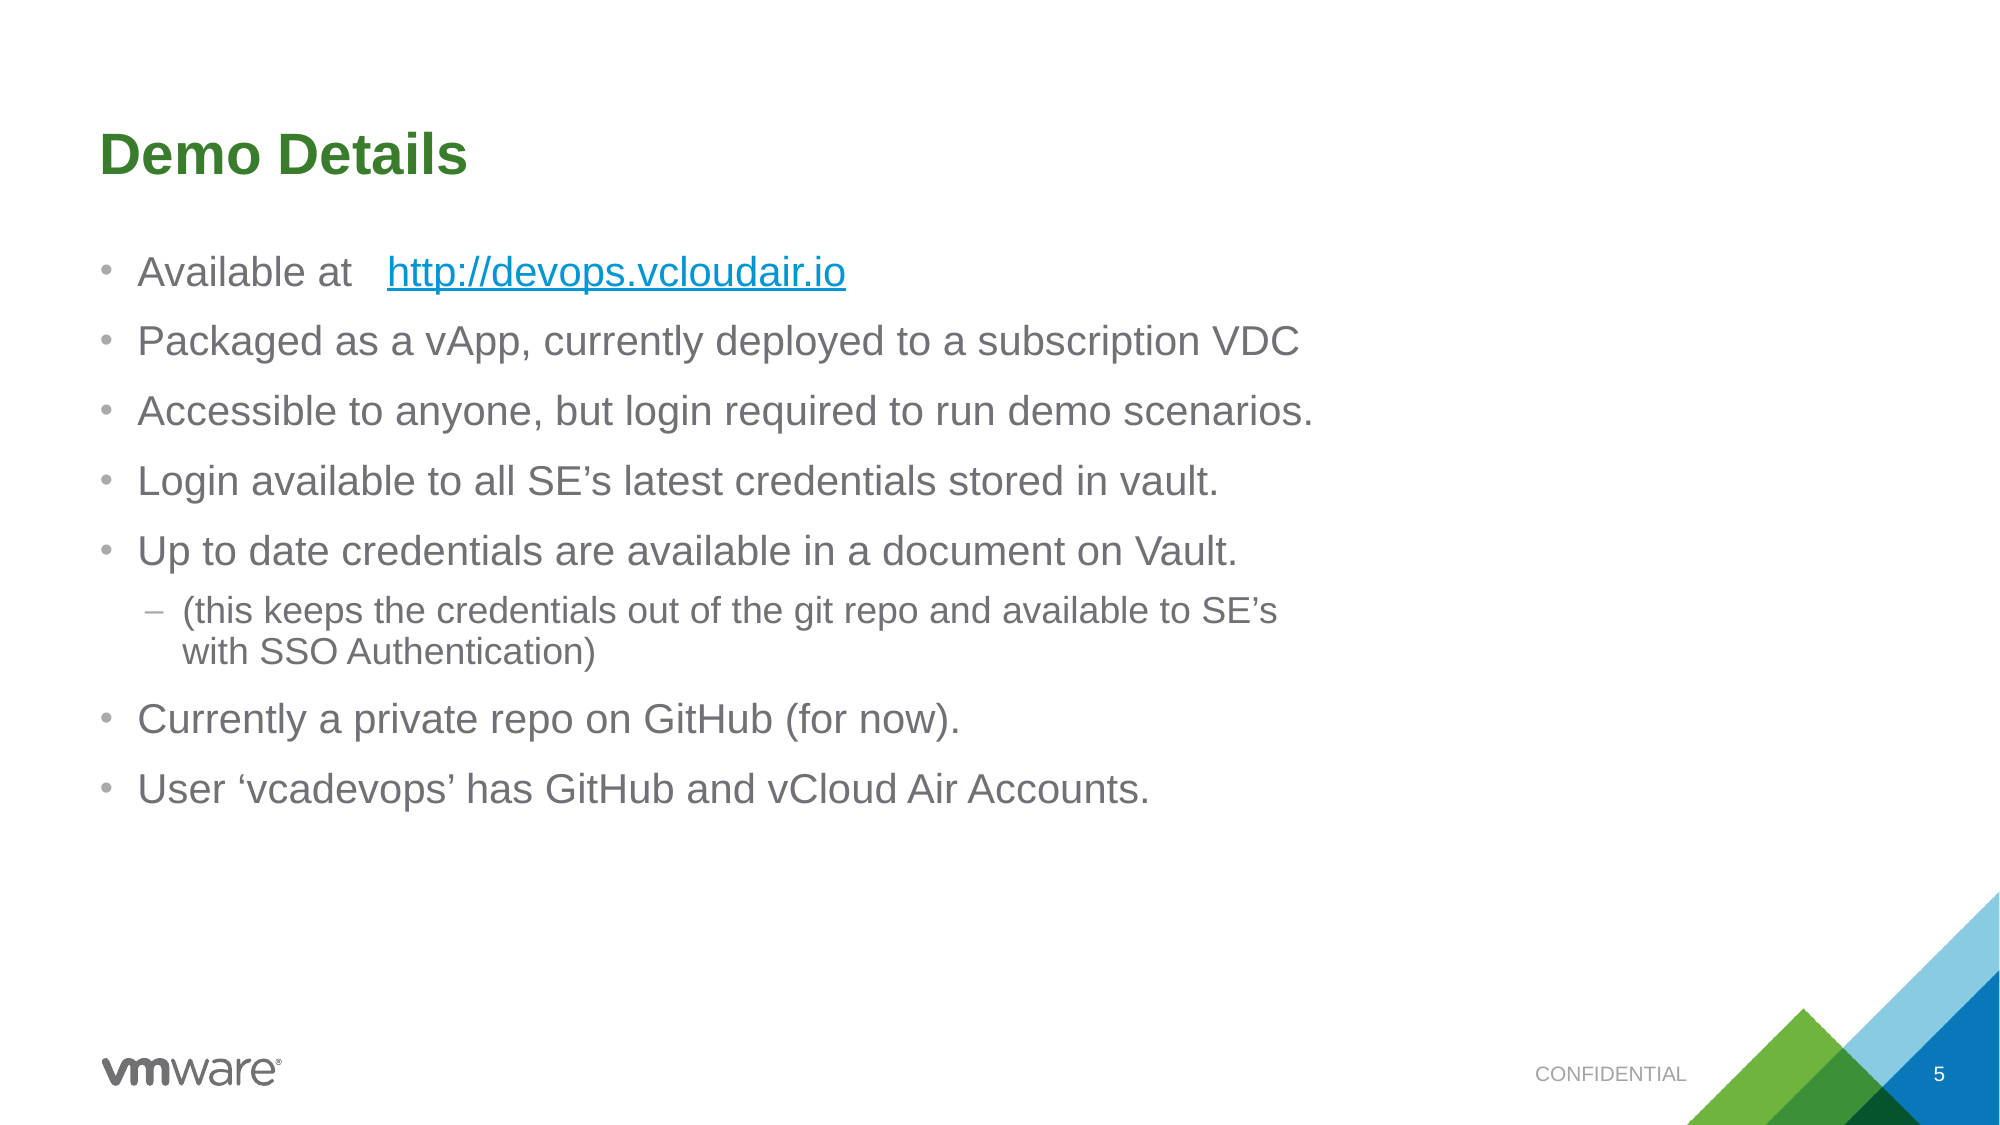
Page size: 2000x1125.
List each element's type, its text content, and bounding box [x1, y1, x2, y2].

list Available at http://devops.vcloudair.io Packaged as a vApp, currently deployed to a subscription VDC Accessible to anyone, but login required to run demo scenarios. Login available to all SE’s latest credentials stored in vault. Up to date credentials are available in a document on Vault. (this keeps the credentials out of the git repo and available to SE’s with SSO Authentication) Currently a private repo on GitHub (for now). User ‘vcadevops’ has GitHub and vCloud Air Accounts. [99, 249, 1900, 988]
slide_number 5 [1902, 1060, 1977, 1085]
picture [1674, 887, 2000, 1125]
title Demo Details [99, 54, 1900, 188]
footer CONFIDENTIAL [837, 1060, 1688, 1085]
